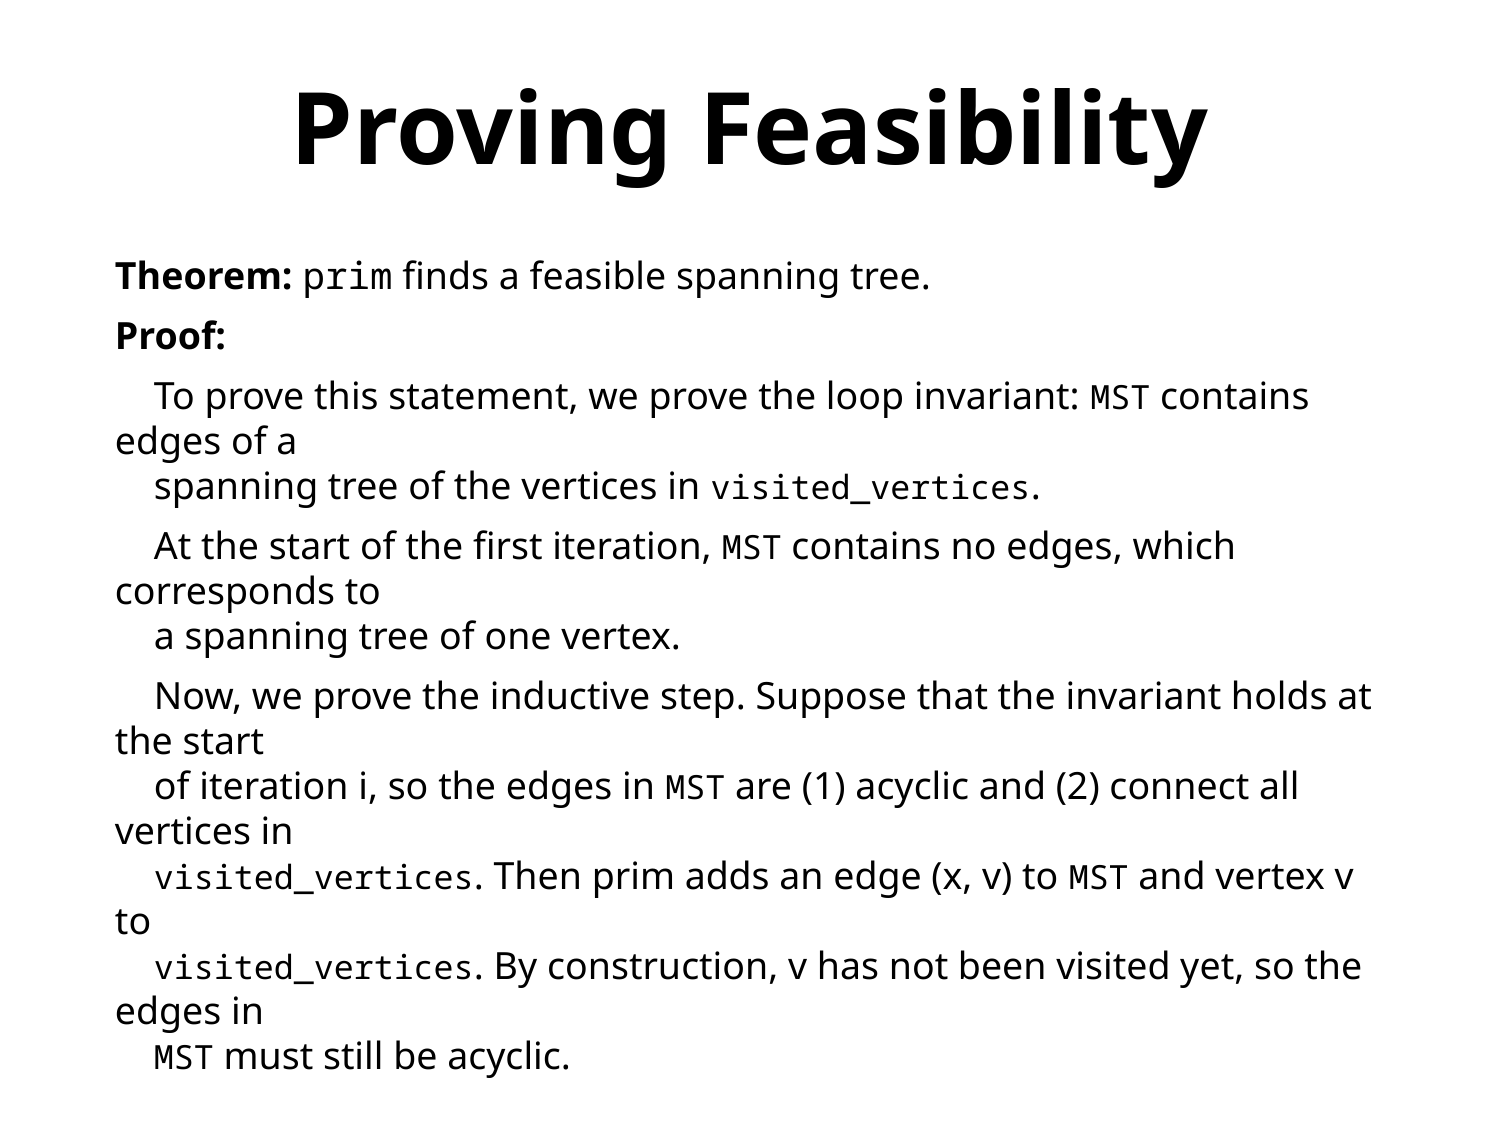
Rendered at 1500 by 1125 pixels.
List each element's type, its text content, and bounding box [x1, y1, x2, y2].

subtitle Theorem: prim finds a feasible spanning tree. Proof: To prove this statement, we prove the loop invariant: MST contains edges of a spanning tree of the vertices in visited_vertices. At the start of the first iteration, MST contains no edges, which corresponds to a spanning tree of one vertex. Now, we prove the inductive step. Suppose that the invariant holds at the start of iteration i, so the edges in MST are (1) acyclic and (2) connect all vertices in visited_vertices. Then prim adds an edge (x, v) to MST and vertex v to visited_vertices. By construction, v has not been visited yet, so the edges in MST must still be acyclic. [99, 237, 1400, 1125]
subtitle Proving Feasibility [0, 50, 1500, 237]
